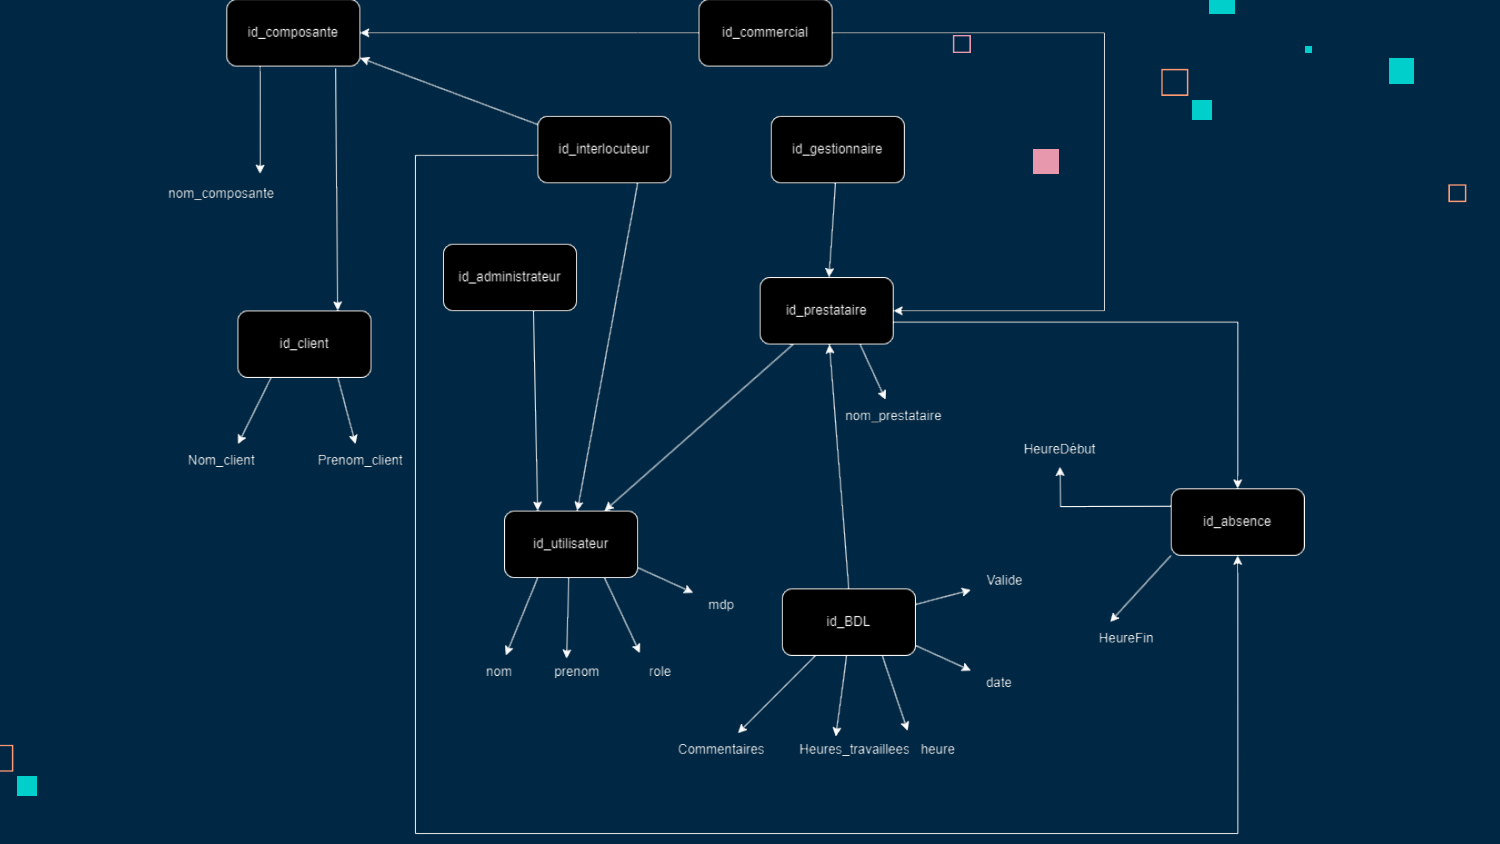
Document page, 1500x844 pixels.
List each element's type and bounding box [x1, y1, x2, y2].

picture [153, 0, 1305, 844]
